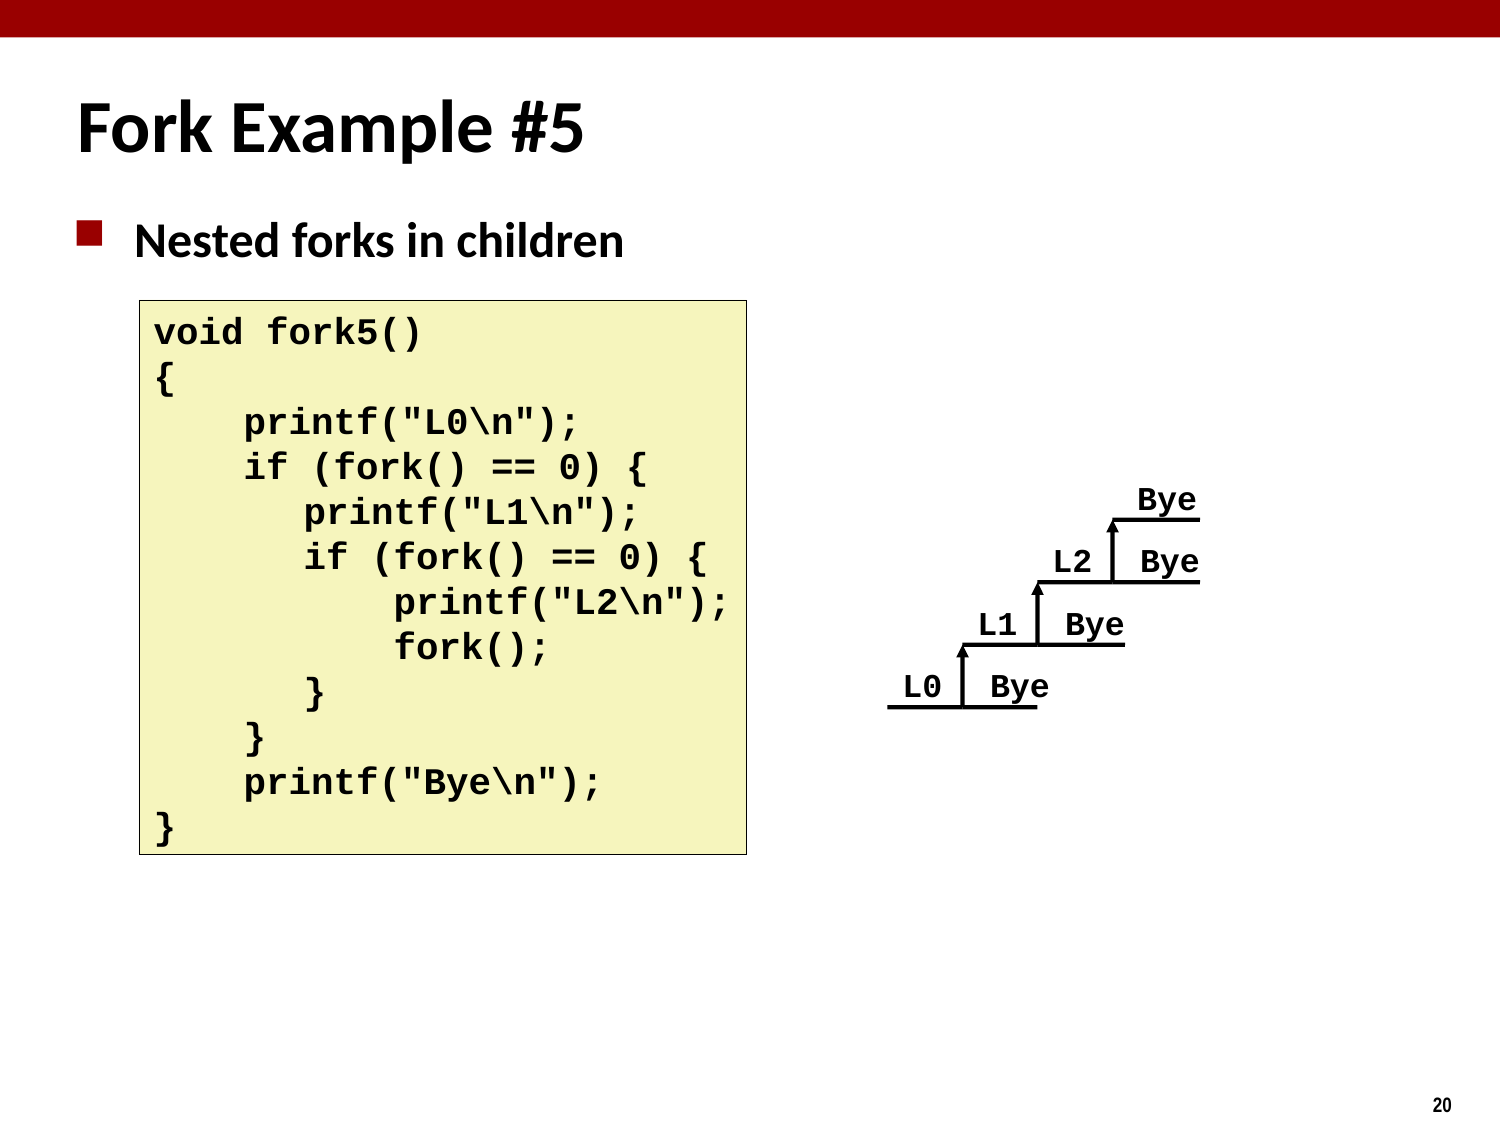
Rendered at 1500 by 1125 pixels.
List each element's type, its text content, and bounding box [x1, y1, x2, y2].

title Fork Example #5 [62, 74, 898, 170]
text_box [887, 657, 957, 713]
text_box void fork5() { printf("L0\n"); if (fork() == 0) { printf("L1\n"); if (fork() == 0) { printf("L2\n"); fork(); } } printf("Bye\n"); } [138, 299, 747, 855]
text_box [1037, 531, 1141, 651]
list Nested forks in children [62, 199, 1359, 327]
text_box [962, 594, 1066, 713]
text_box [1112, 469, 1216, 588]
